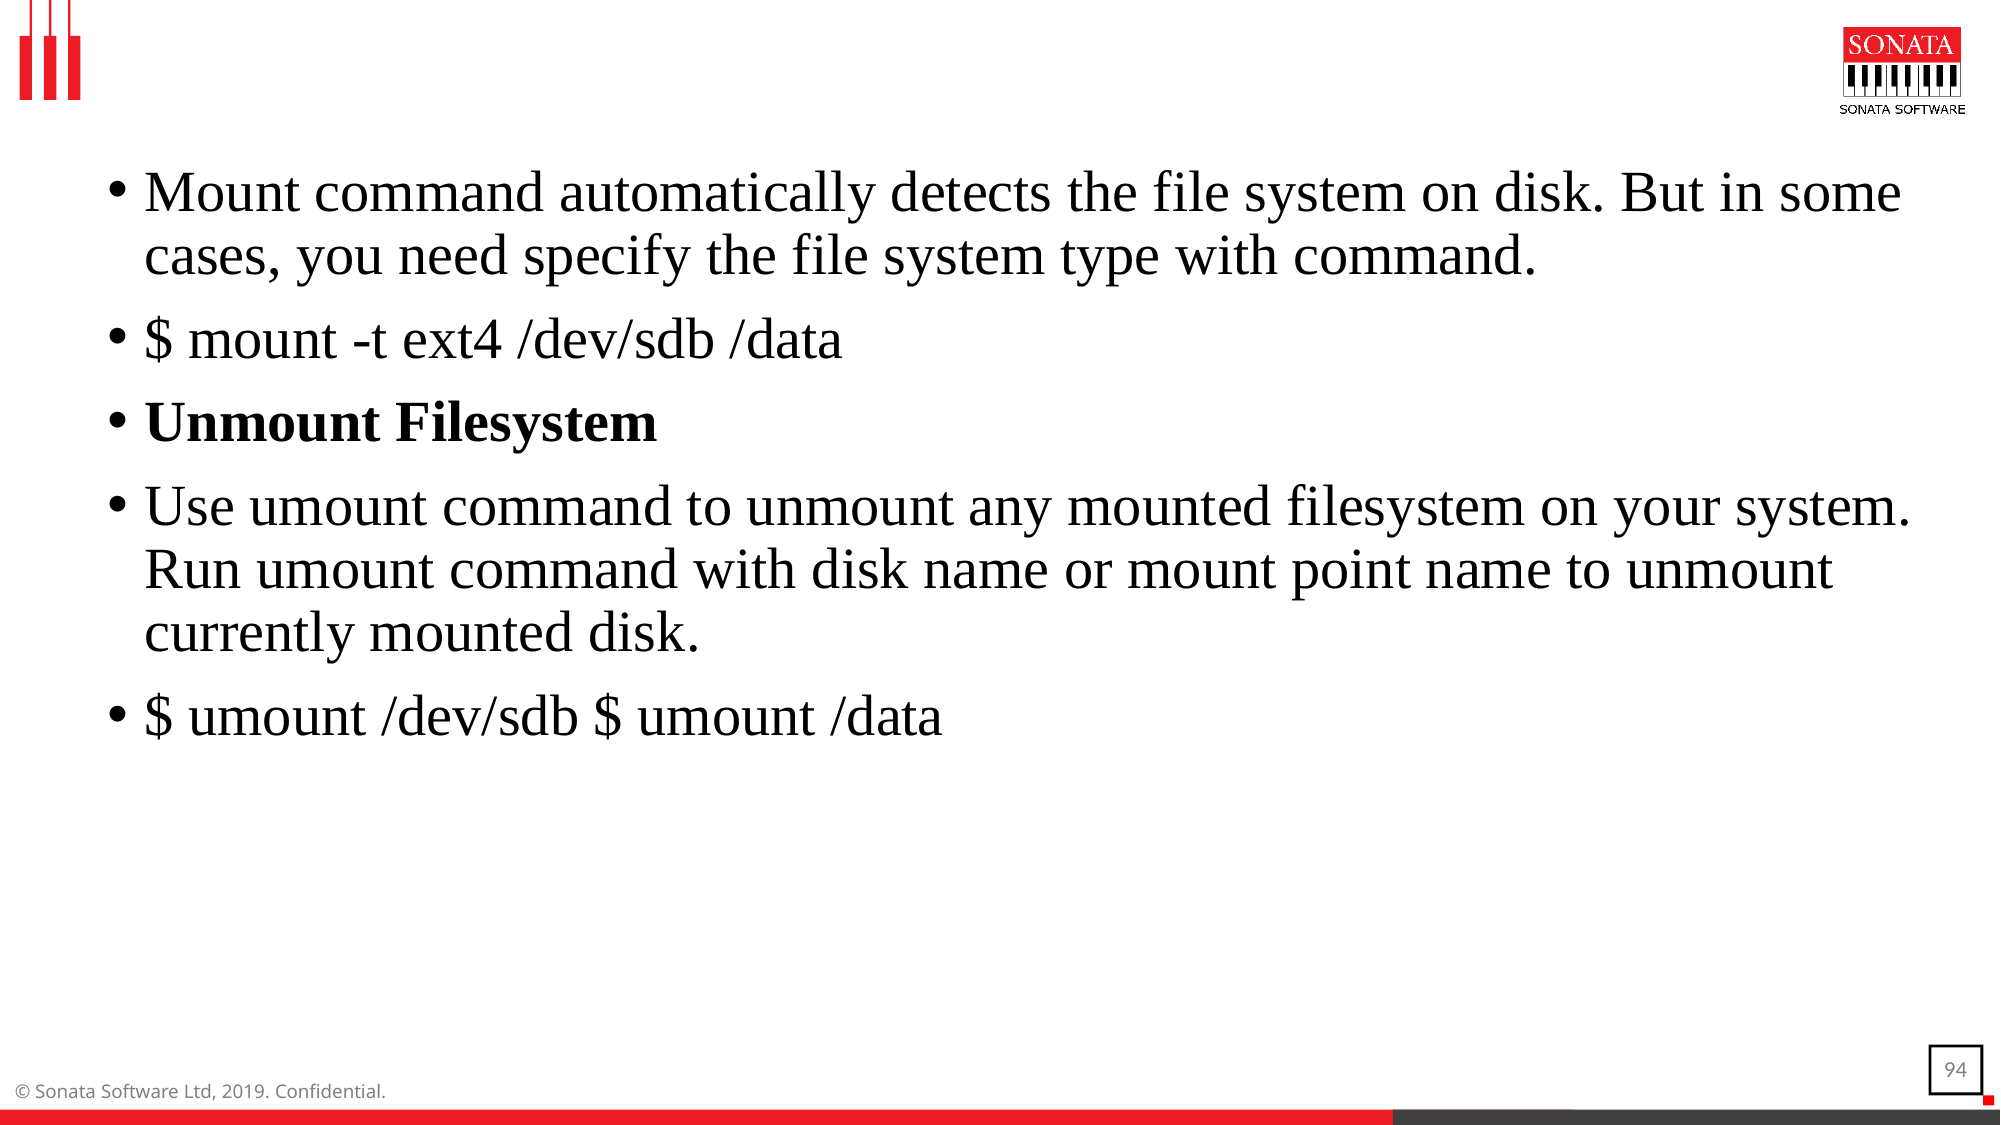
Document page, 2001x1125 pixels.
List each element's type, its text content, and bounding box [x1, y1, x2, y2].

picture [1826, 15, 1974, 125]
list Mount command automatically detects the file system on disk. But in some cases, you need specify the file system type with command. $ mount -t ext4 /dev/sdb /data Unmount Filesystem Use umount command to unmount any mounted filesystem on your system. Run umount command with disk name or mount point name to unmount currently mounted disk. $ umount /dev/sdb $ umount /data [92, 153, 1932, 1029]
